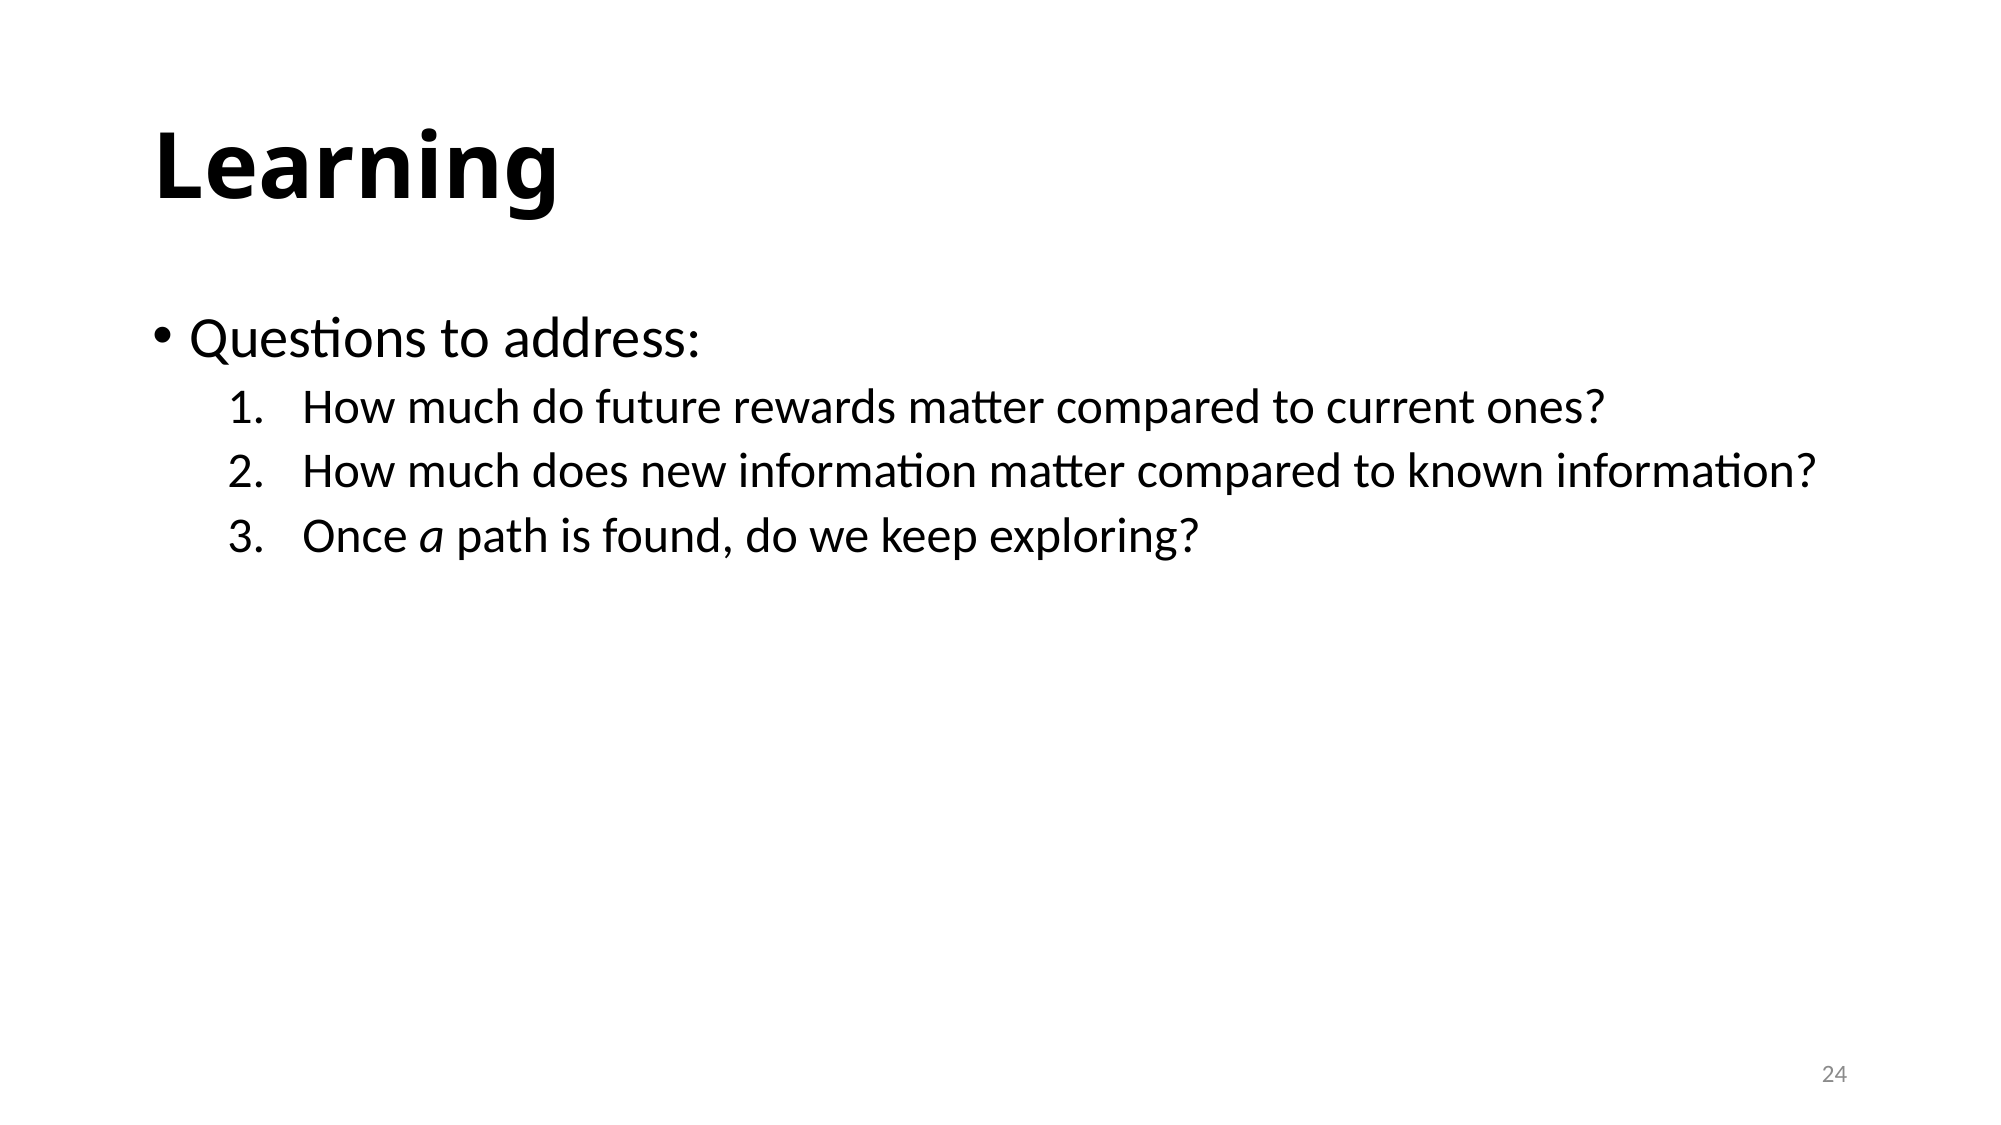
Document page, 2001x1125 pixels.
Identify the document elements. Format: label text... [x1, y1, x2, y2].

list Questions to address: How much do future rewards matter compared to current ones? How much does new information matter compared to known information? Once a path is found, do we keep exploring? [137, 299, 1863, 1014]
slide_number 24 [1412, 1042, 1863, 1103]
title Learning [137, 59, 1863, 278]
